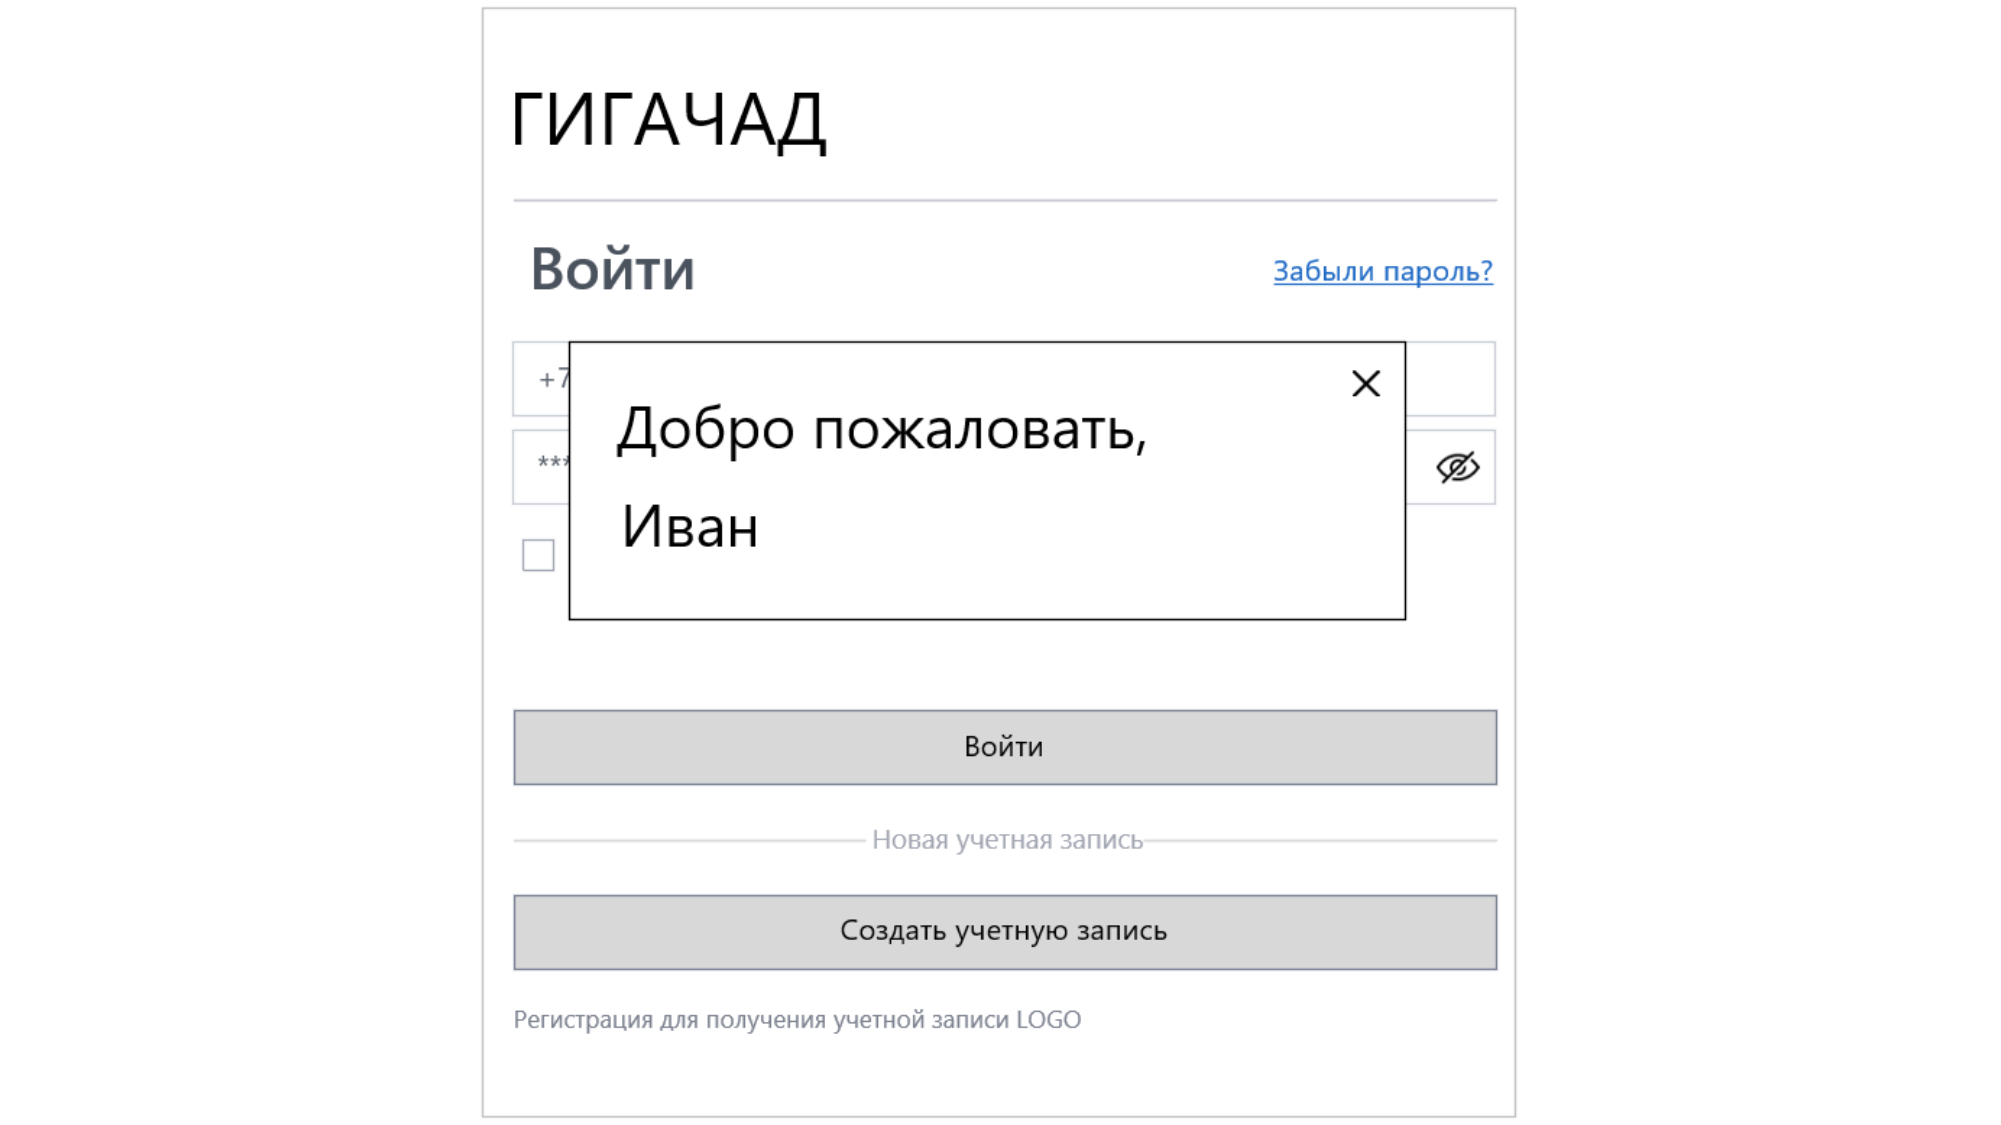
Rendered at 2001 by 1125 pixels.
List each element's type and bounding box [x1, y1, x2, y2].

picture [475, 0, 1525, 1125]
